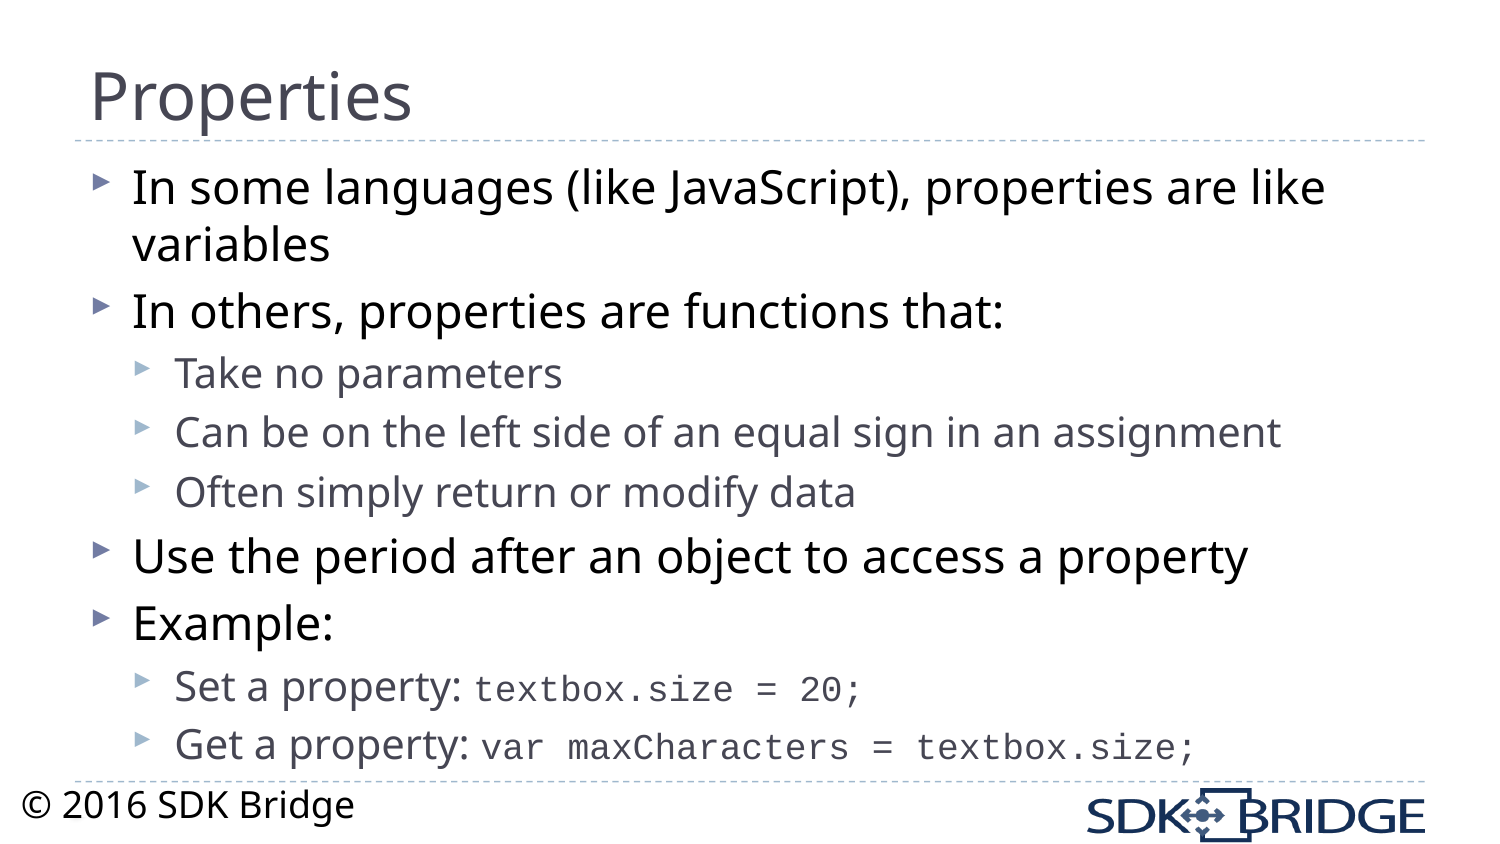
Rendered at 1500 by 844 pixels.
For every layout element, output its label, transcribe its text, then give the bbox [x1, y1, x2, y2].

picture [1087, 788, 1425, 843]
title Properties [75, 18, 1425, 141]
list In some languages (like JavaScript), properties are like variables In others, properties are functions that: Take no parameters Can be on the left side of an equal sign in an assignment Often simply return or modify data Use the period after an object to access a property Example: Set a property: textbox.size = 20; Get a property: var maxCharacters = textbox.size; [75, 150, 1425, 785]
